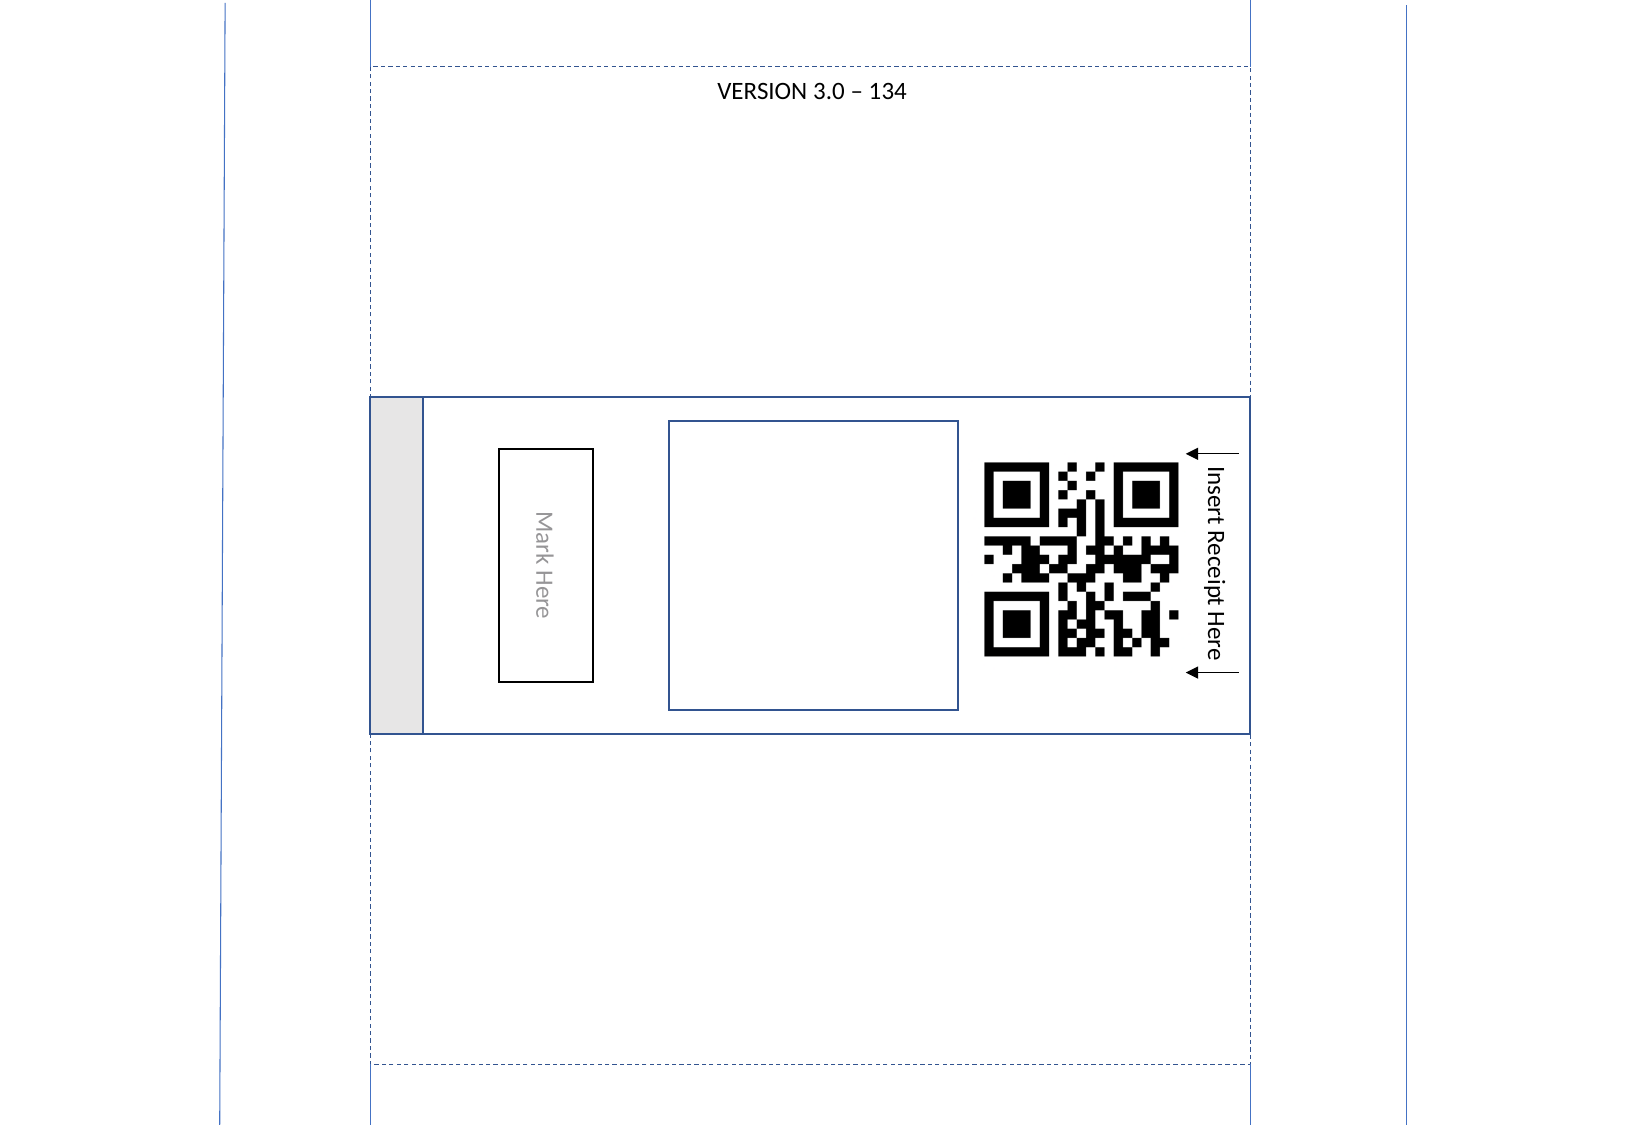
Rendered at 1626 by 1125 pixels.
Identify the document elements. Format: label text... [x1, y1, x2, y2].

text_box [369, 66, 1251, 398]
text_box [668, 420, 959, 711]
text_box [219, 2, 226, 1125]
text_box [369, 732, 1251, 1065]
text_box VERSION 3.0 – 134 [702, 66, 923, 112]
text_box [369, 398, 424, 733]
text_box [424, 398, 1251, 733]
text_box Mark Here [498, 448, 594, 683]
picture [966, 444, 1197, 675]
